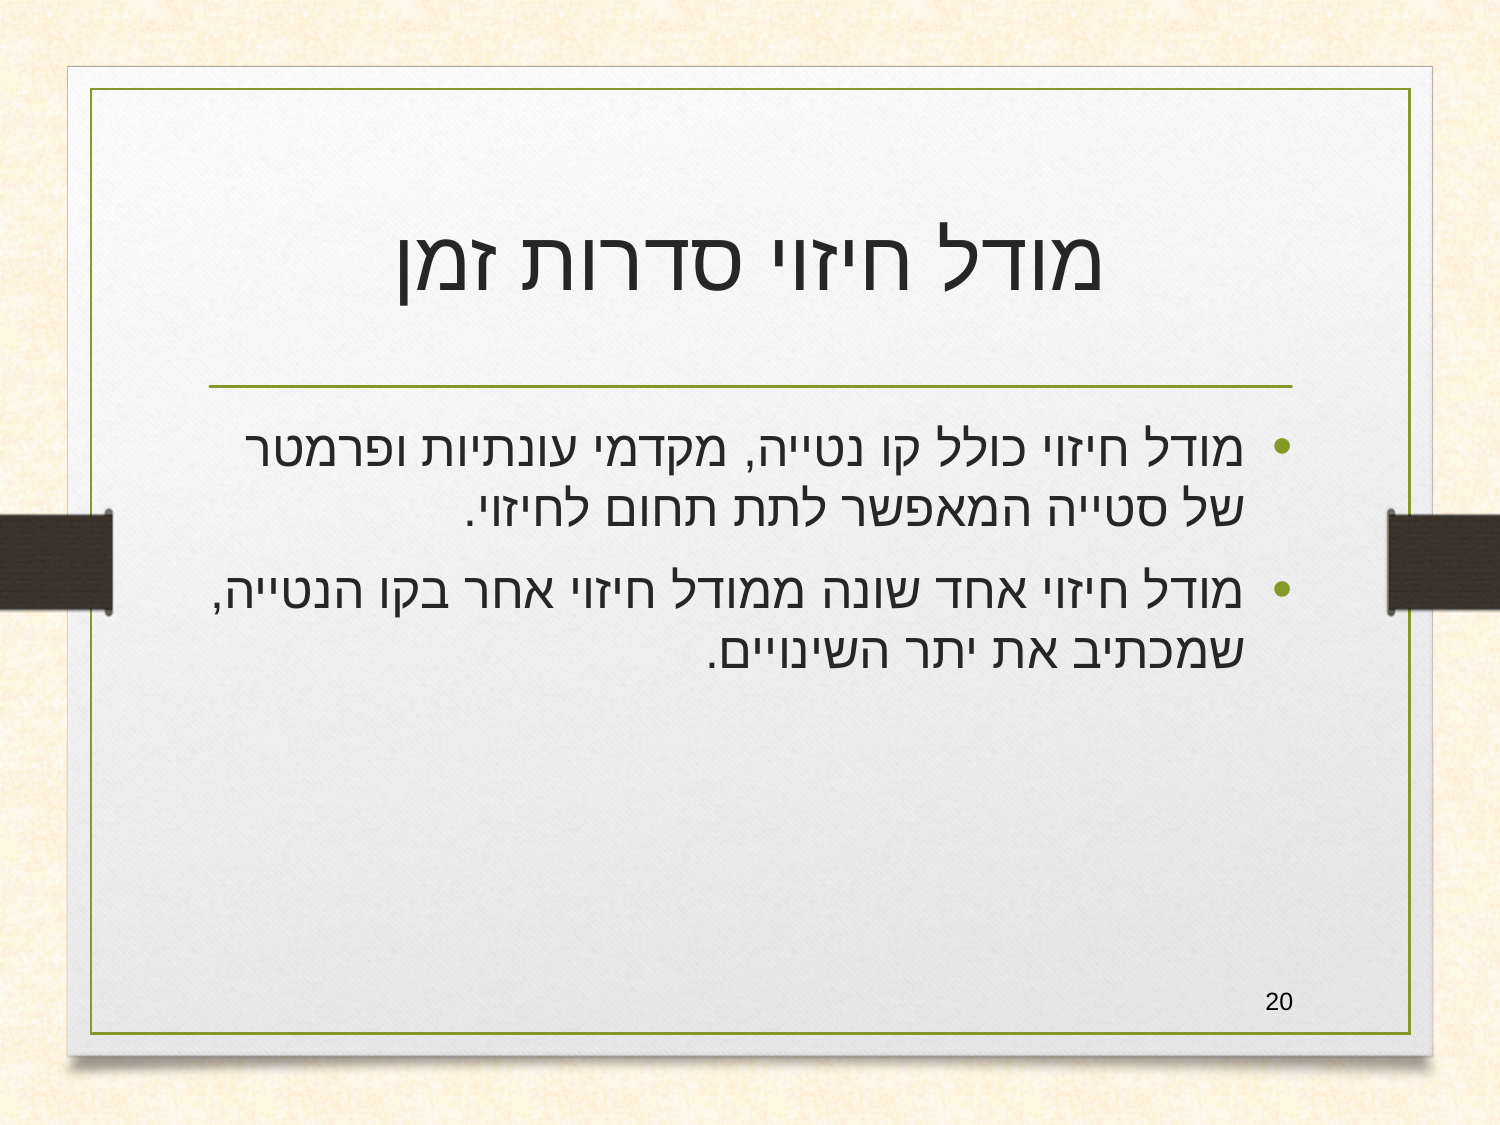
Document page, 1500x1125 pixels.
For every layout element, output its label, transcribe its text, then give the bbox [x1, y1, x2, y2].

list מודל חיזוי כולל קו נטייה, מקדמי עונתיות ופרמטר של סטייה המאפשר לתת תחום לחיזוי. מודל חיזוי אחד שונה ממודל חיזוי אחר בקו הנטייה, שמכתיב את יתר השינויים. [193, 408, 1309, 974]
slide_number 20 [1243, 977, 1309, 1024]
title מודל חיזוי סדרות זמן [193, 150, 1309, 365]
picture [0, 0, 1500, 1125]
